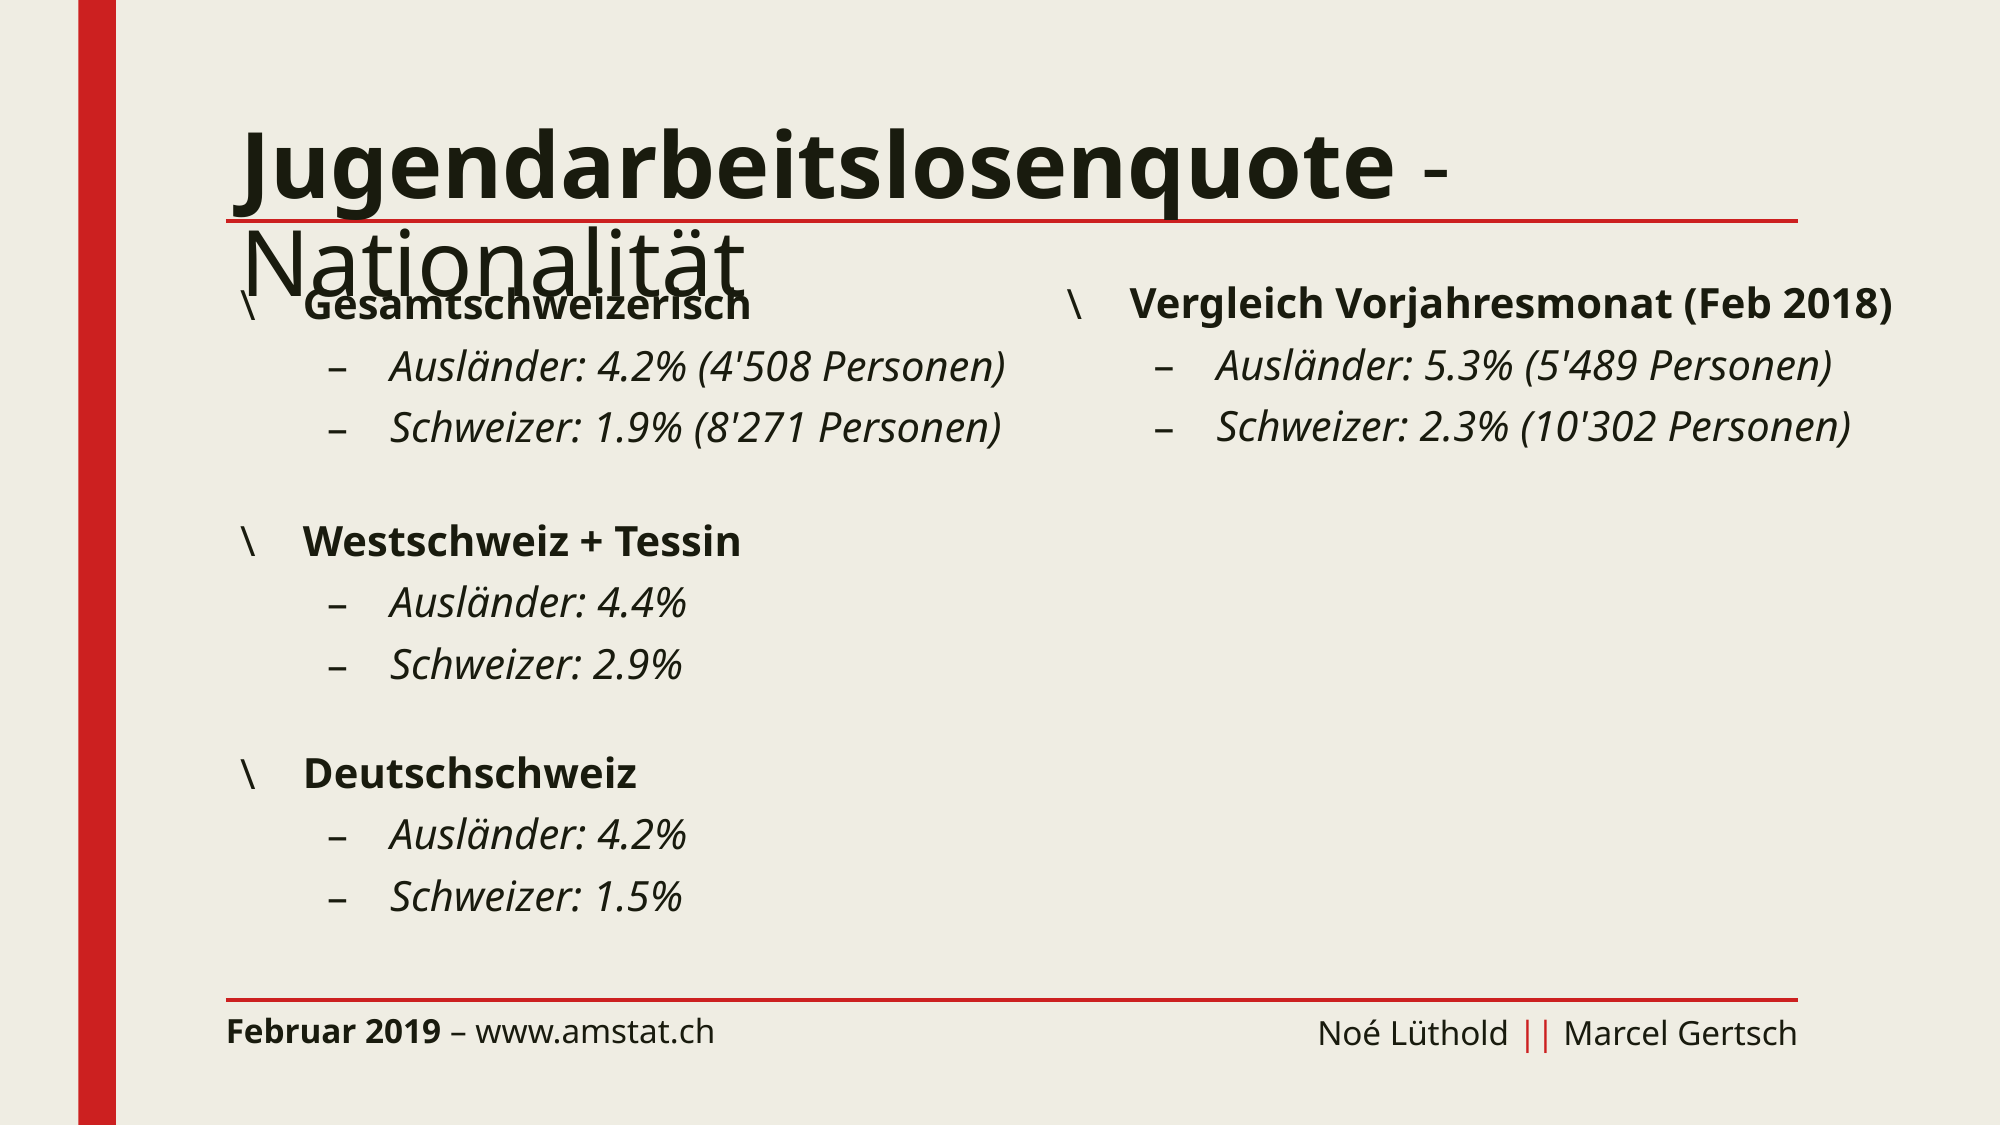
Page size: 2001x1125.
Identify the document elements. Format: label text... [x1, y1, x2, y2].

text_box Vergleich Vorjahresmonat (Feb 2018) Ausländer: 5.3% (5'489 Personen) Schweizer: 2.3% (10'302 Personen) [1051, 273, 1924, 962]
text_box Noé Lüthold || Marcel Gertsch [1241, 1008, 1814, 1098]
text_box Februar 2019 – www.amstat.ch [210, 1007, 1786, 1087]
title Jugendarbeitslosenquote - Nationalität [225, 112, 1800, 236]
list Gesamtschweizerisch Ausländer: 4.2% (4'508 Personen) Schweizer: 1.9% (8'271 Personen) Westschweiz + Tessin Ausländer: 4.4% Schweizer: 2.9% Deutschschweiz Ausländer: 4.2% Schweizer: 1.5% [225, 274, 1097, 963]
